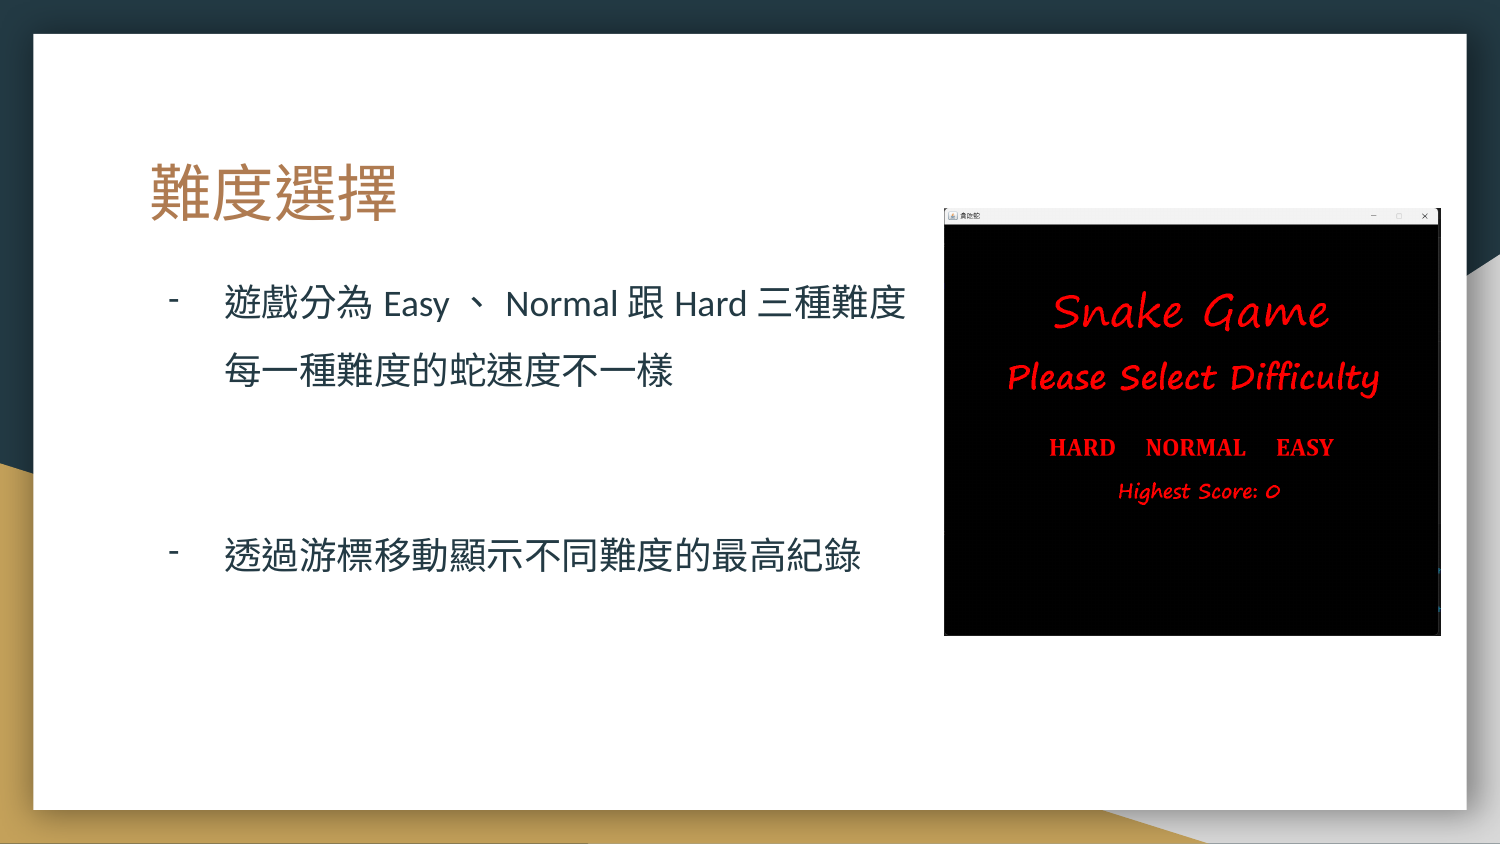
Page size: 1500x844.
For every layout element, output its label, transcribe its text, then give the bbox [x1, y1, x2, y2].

picture [944, 208, 1442, 636]
title 難度選擇 [134, 138, 1366, 296]
list 遊戲分為Easy、Normal跟Hard三種難度 每一種難度的蛇速度不一樣 透過游標移動顯示不同難度的最高紀錄 [134, 296, 1366, 729]
